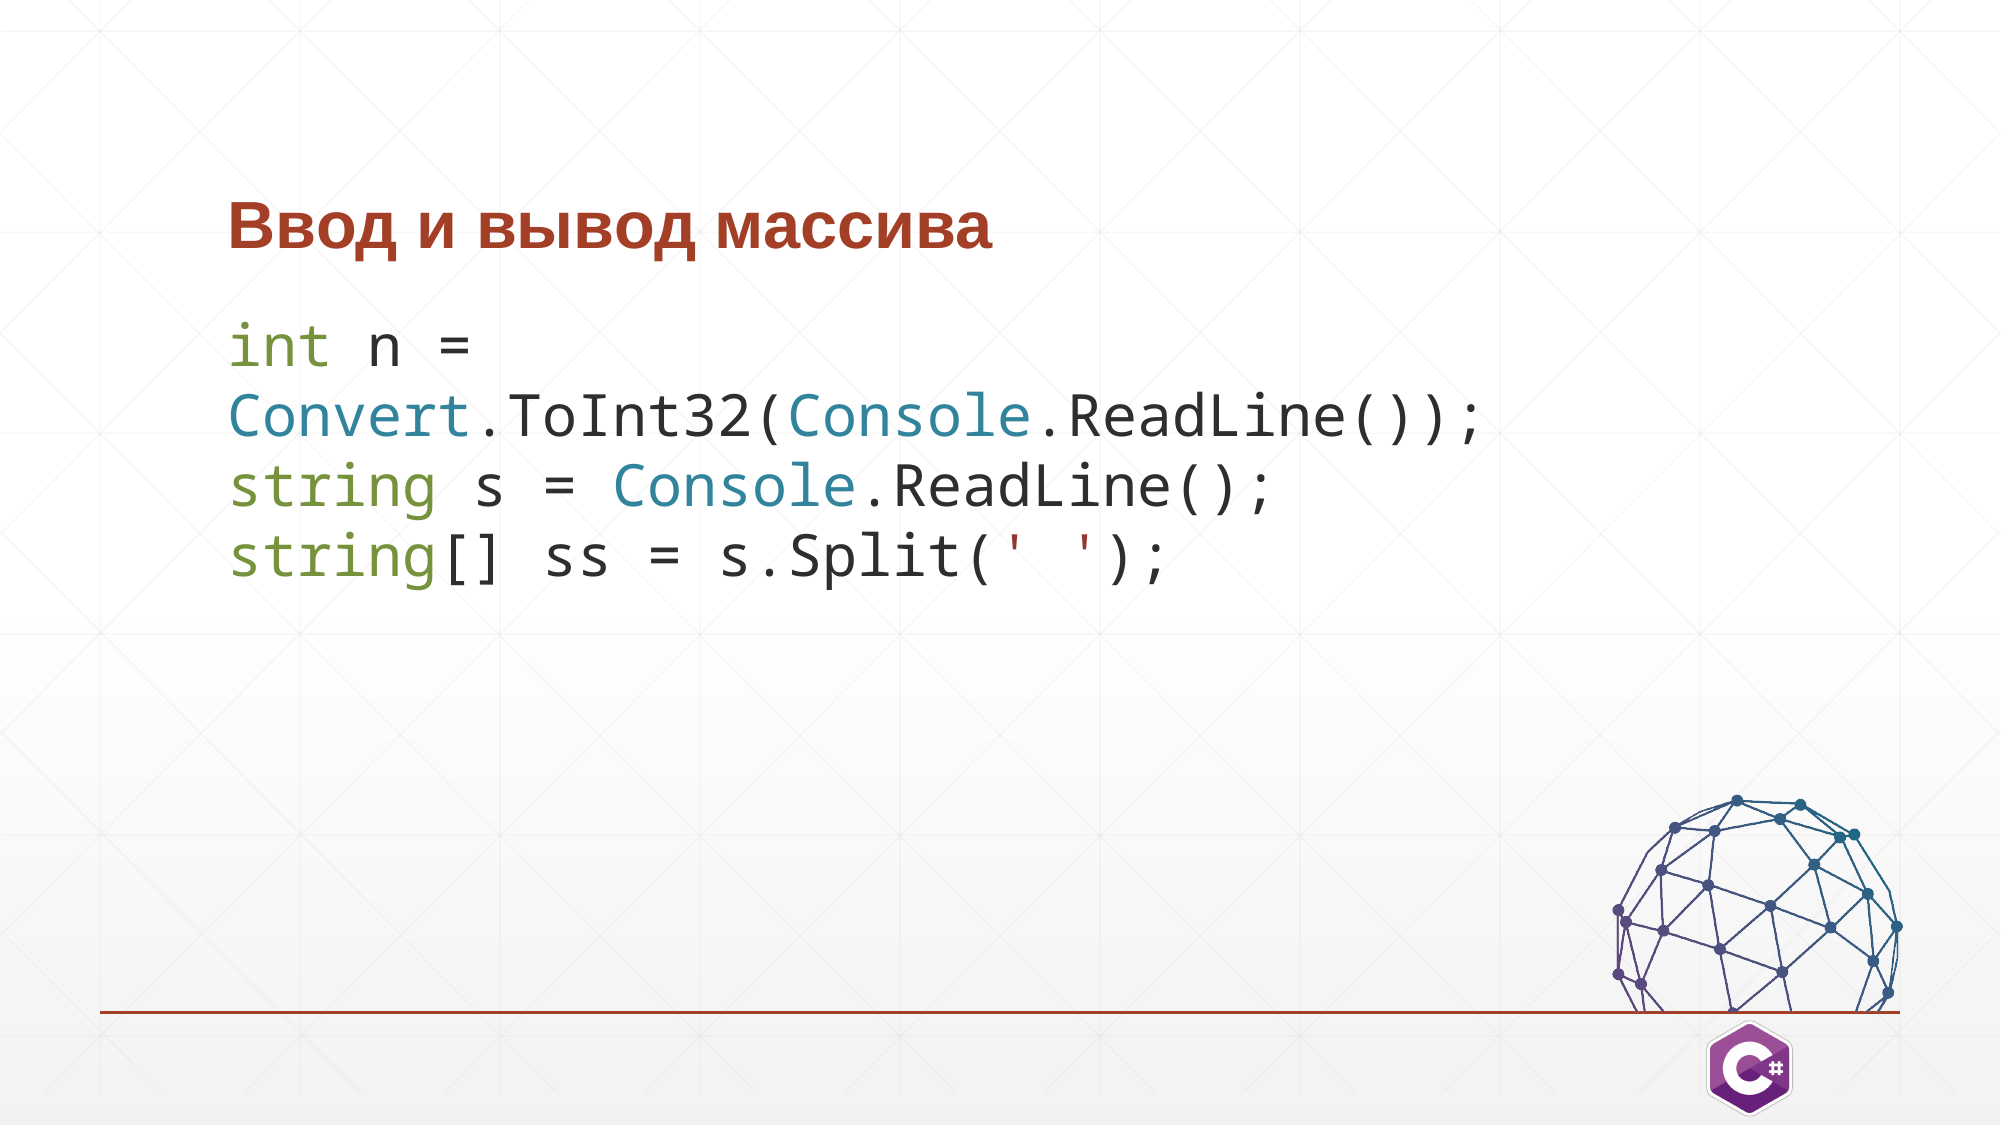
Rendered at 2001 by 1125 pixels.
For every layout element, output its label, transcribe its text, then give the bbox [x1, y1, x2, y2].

title Ввод и вывод массива [212, 82, 1788, 271]
picture [1698, 1017, 1801, 1120]
list int n = Convert.ToInt32(Console.ReadLine()); string s = Console.ReadLine(); string[] ss = s.Split(' '); [212, 300, 1654, 954]
picture [1611, 793, 1904, 1012]
